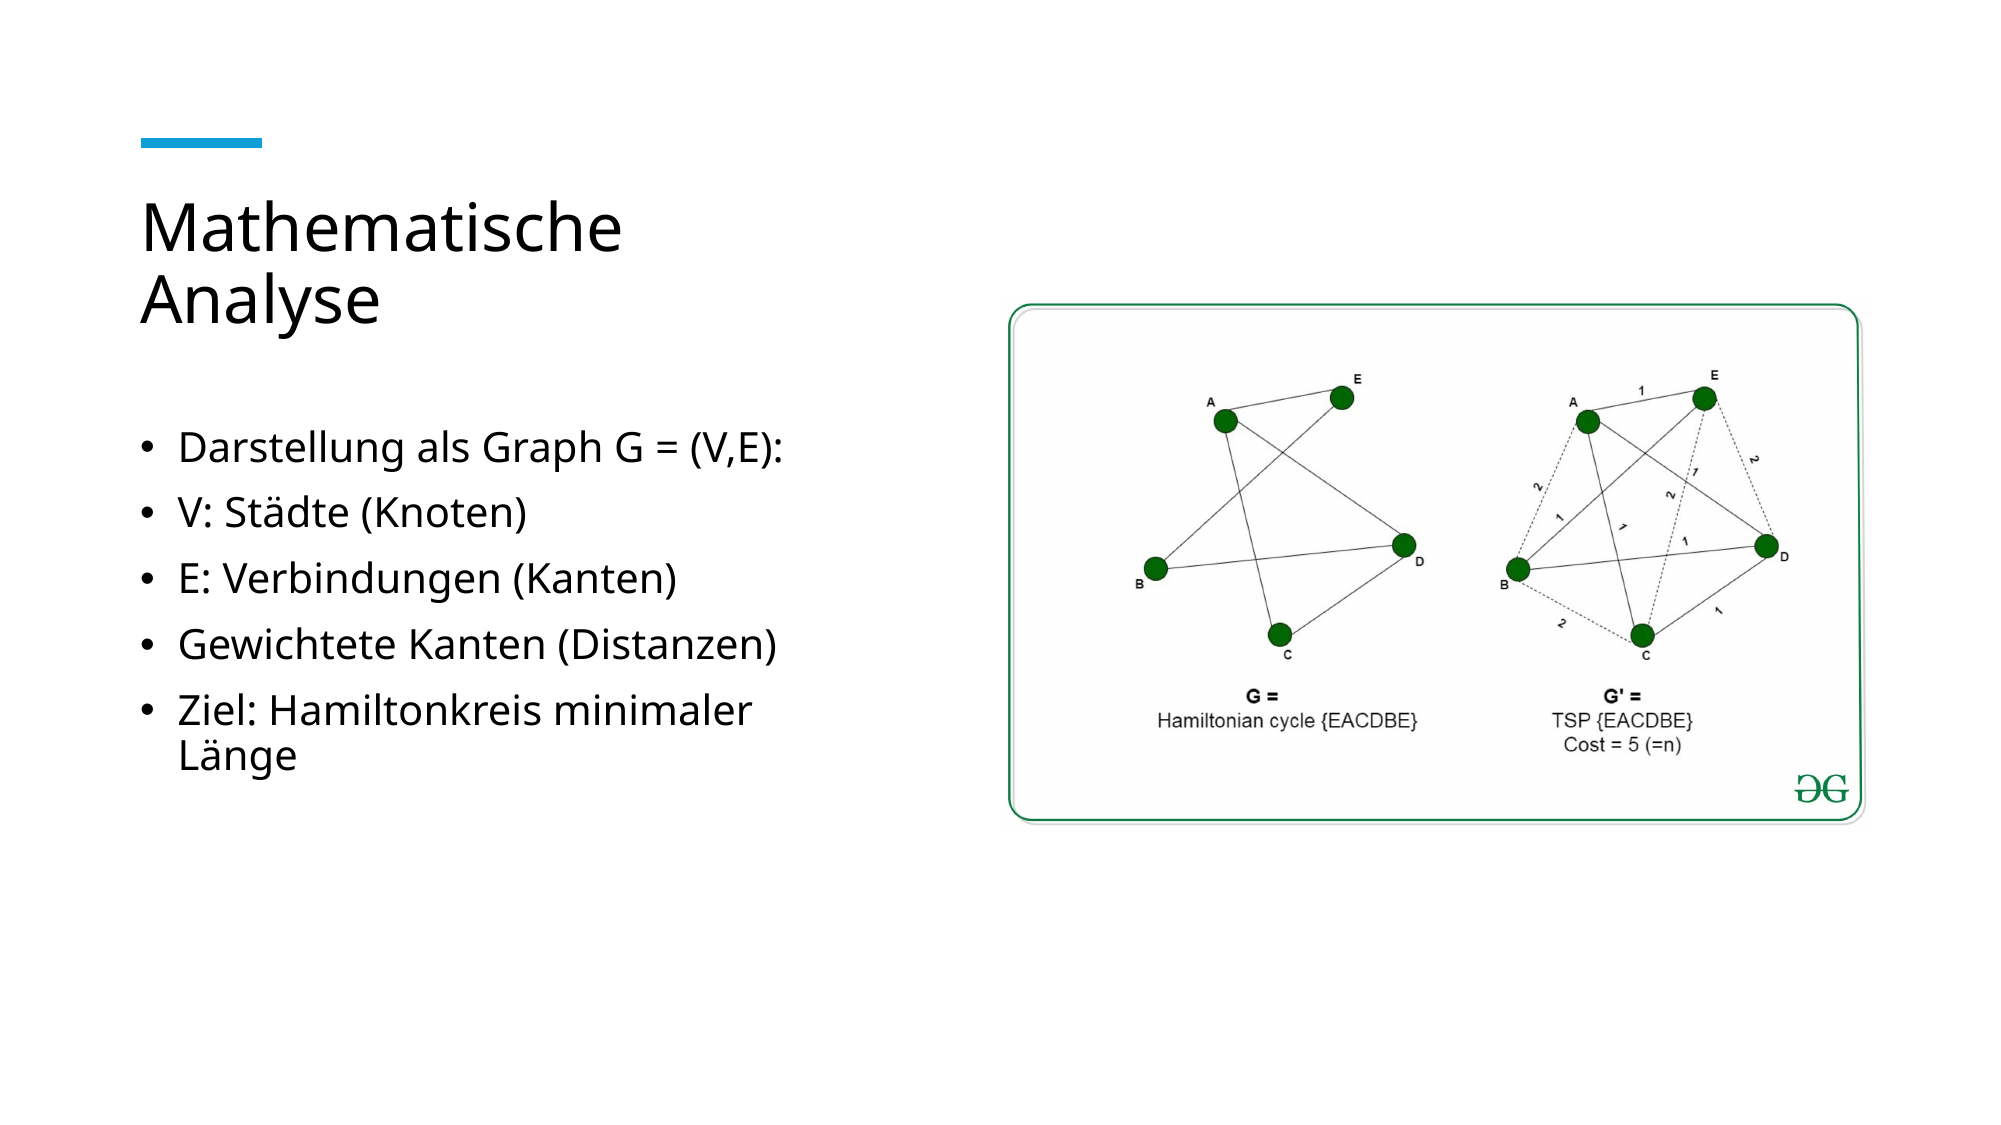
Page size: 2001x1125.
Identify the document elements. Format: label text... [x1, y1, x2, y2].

title Mathematische Analyse [124, 186, 871, 417]
picture [997, 293, 1874, 833]
list Darstellung als Graph G = (V,E): V: Städte (Knoten) E: Verbindungen (Kanten) Gewichtete Kanten (Distanzen) Ziel: Hamiltonkreis minimaler Länge [124, 418, 871, 1010]
